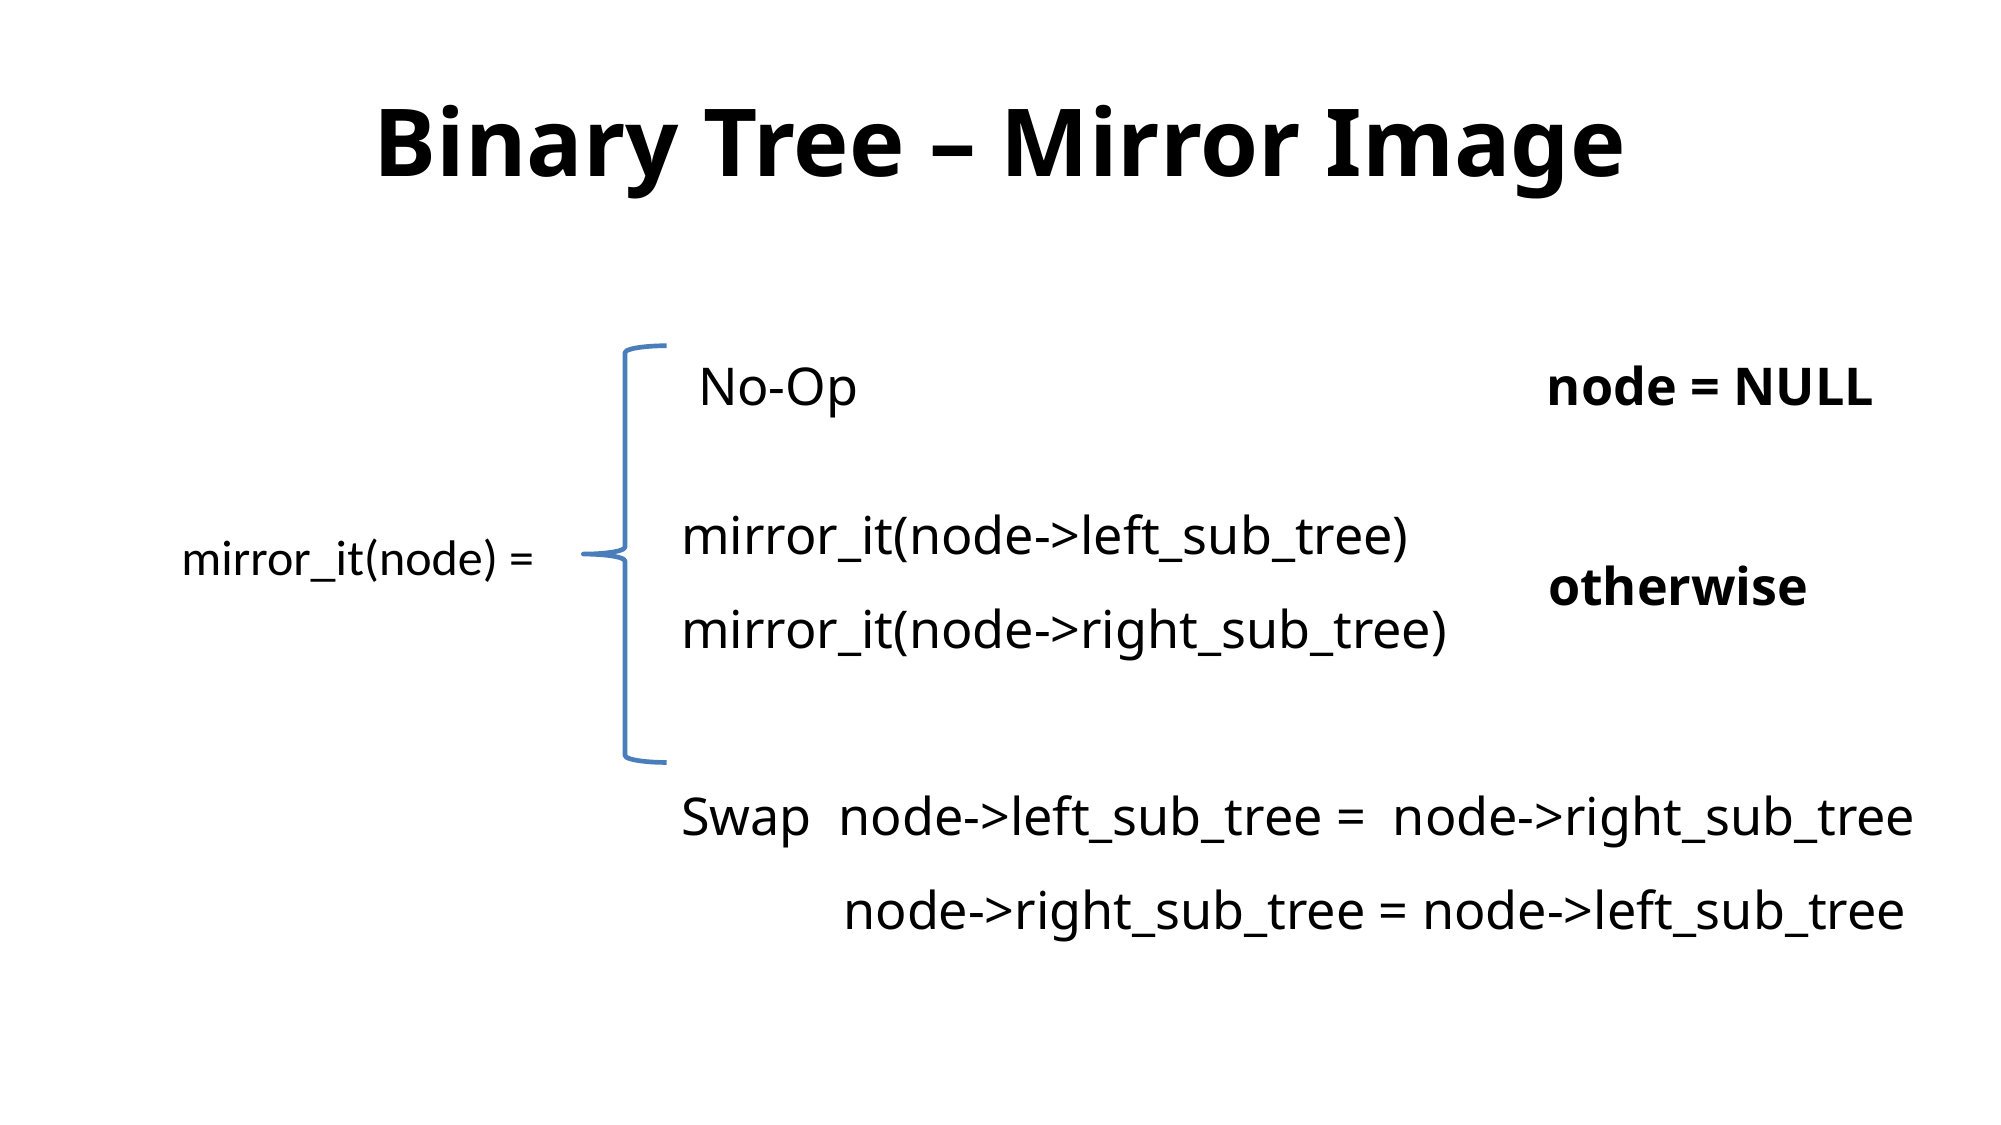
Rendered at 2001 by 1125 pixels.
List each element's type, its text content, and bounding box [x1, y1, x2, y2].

text_box mirror_it(node) = [166, 518, 634, 594]
text_box No-Op node = NULL [683, 345, 1950, 423]
text_box [624, 344, 667, 764]
text_box mirror_it(node->left_sub_tree) mirror_it(node->right_sub_tree) Swap node->left_sub_tree = node->right_sub_tree node->right_sub_tree = node->left_sub_tree [666, 463, 1950, 1125]
title Binary Tree – Mirror Image [99, 45, 1900, 233]
text_box otherwise [1533, 545, 1900, 623]
